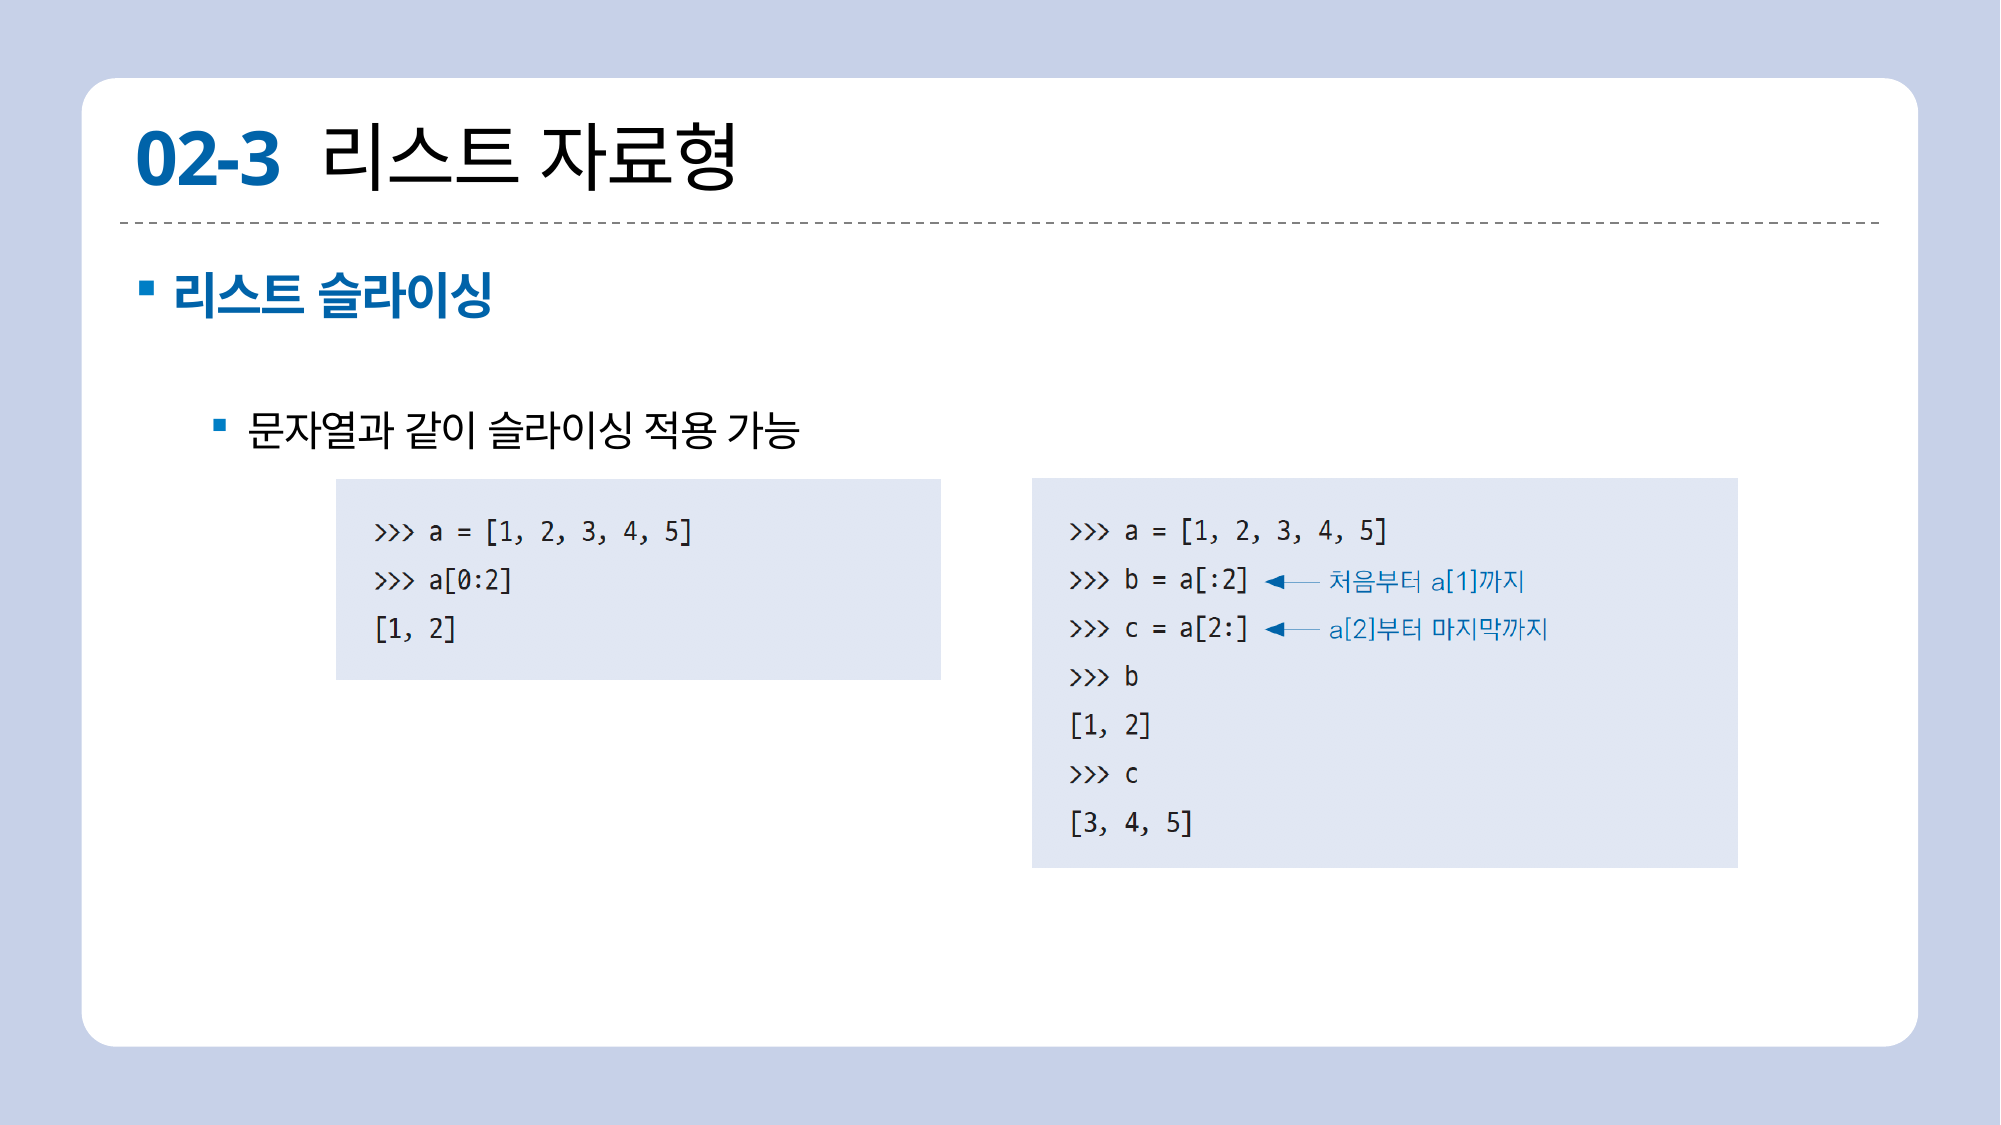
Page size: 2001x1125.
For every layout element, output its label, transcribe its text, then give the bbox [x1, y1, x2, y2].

picture [336, 478, 941, 680]
picture [1031, 478, 1738, 868]
list 리스트 슬라이싱 문자열과 같이 슬라이싱 적용 가능 [120, 257, 1880, 1009]
title 02-3 리스트 자료형 [120, 109, 1880, 209]
